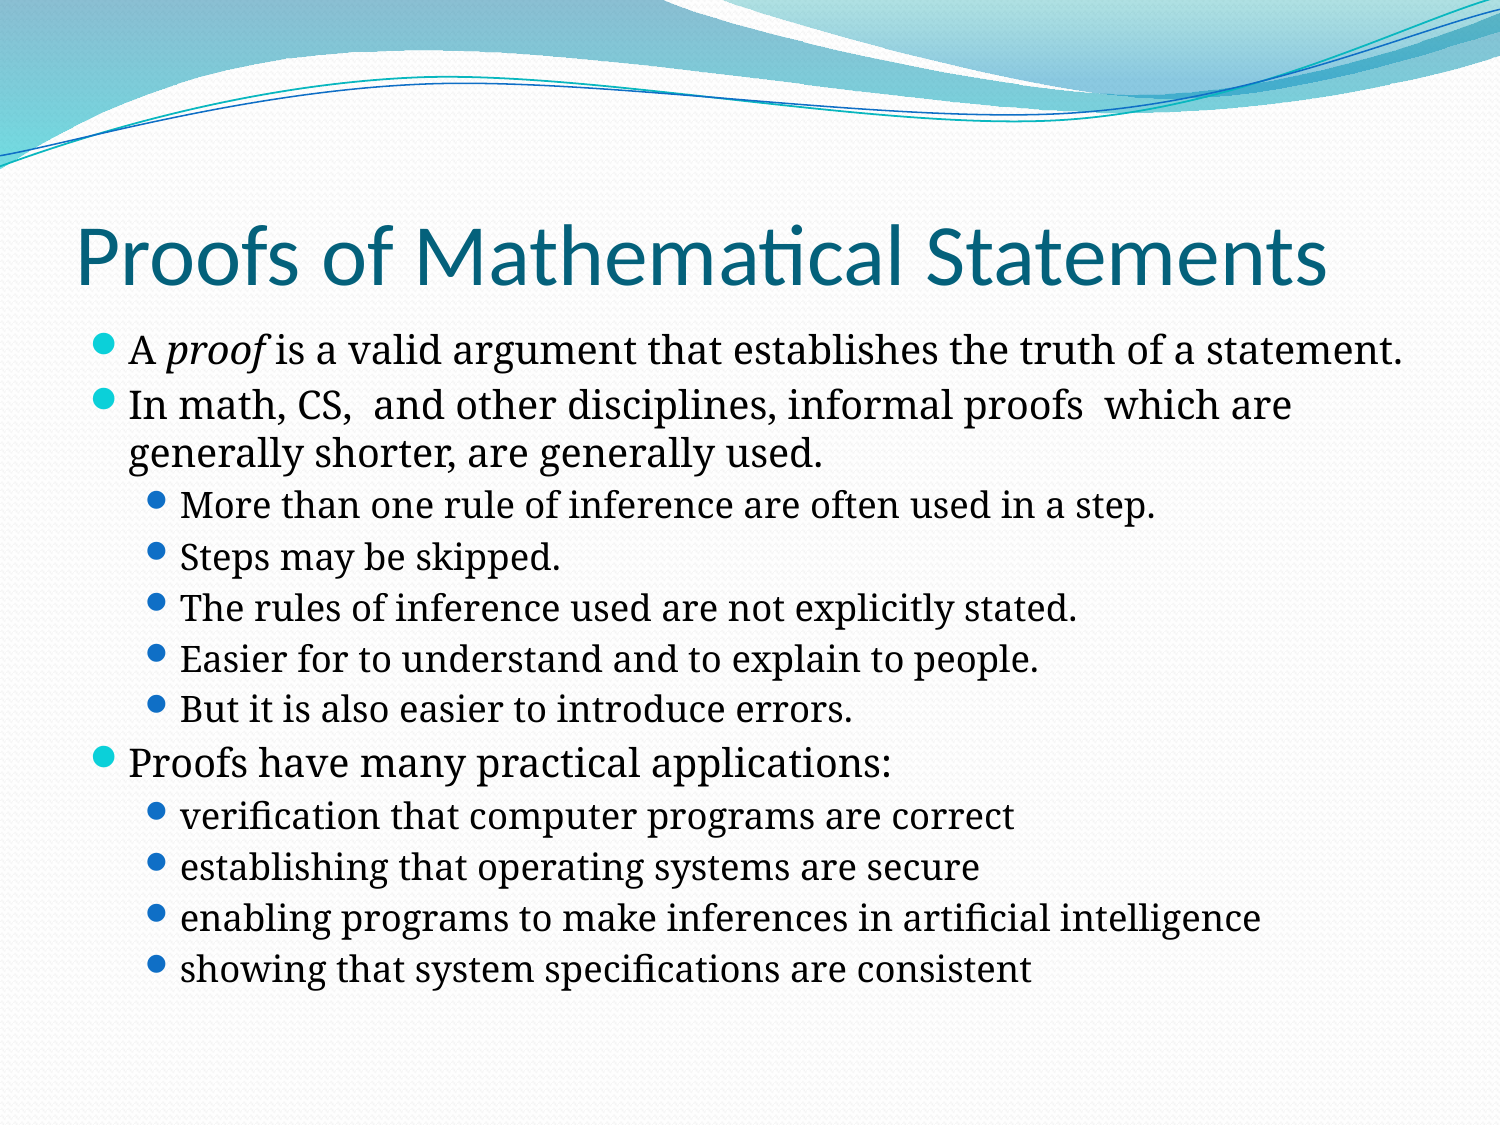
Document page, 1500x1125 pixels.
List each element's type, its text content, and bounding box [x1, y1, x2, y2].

title Proofs of Mathematical Statements [75, 115, 1425, 303]
list A proof is a valid argument that establishes the truth of a statement. In math, CS, and other disciplines, informal proofs which are generally shorter, are generally used. More than one rule of inference are often used in a step. Steps may be skipped. The rules of inference used are not explicitly stated. Easier for to understand and to explain to people. But it is also easier to introduce errors. Proofs have many practical applications: verification that computer programs are correct establishing that operating systems are secure enabling programs to make inferences in artificial intelligence showing that system specifications are consistent [75, 317, 1425, 1038]
